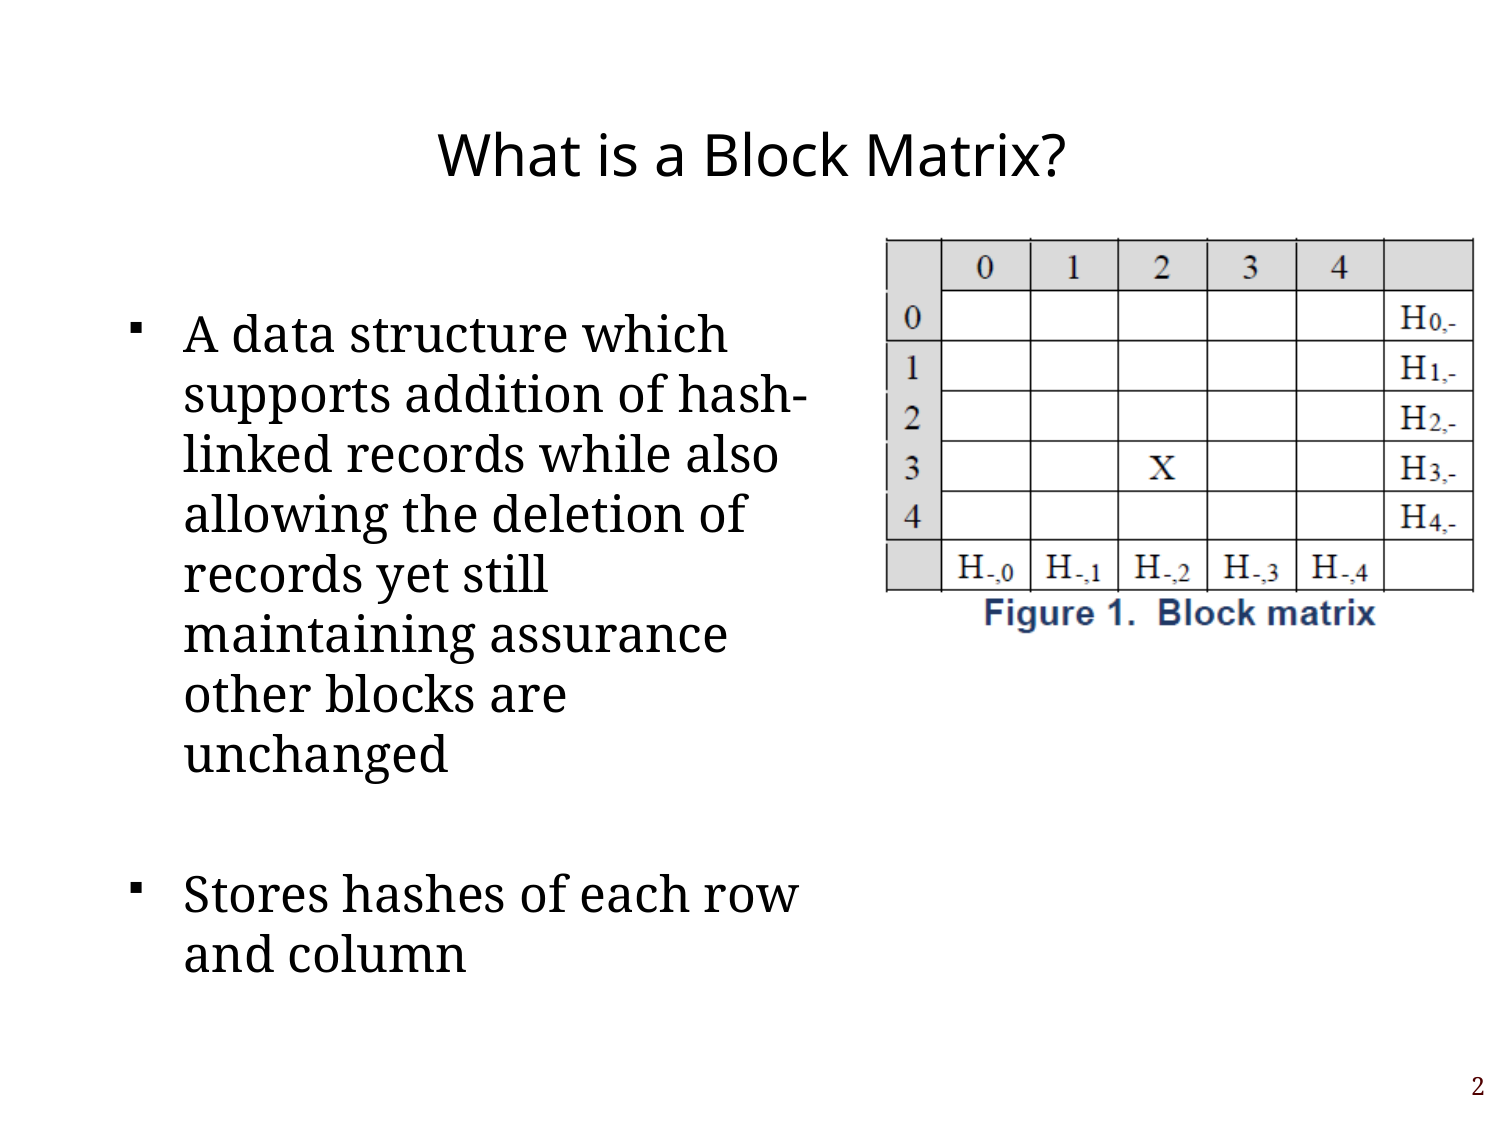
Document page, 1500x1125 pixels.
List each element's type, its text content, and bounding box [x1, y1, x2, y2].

slide_number 2 [1181, 1061, 1500, 1109]
picture [880, 232, 1483, 638]
list A data structure which supports addition of hash-linked records while also allowing the deletion of records yet still maintaining assurance other blocks are unchanged Stores hashes of each row and column [112, 224, 846, 1050]
title What is a Block Matrix? [112, 101, 1391, 197]
